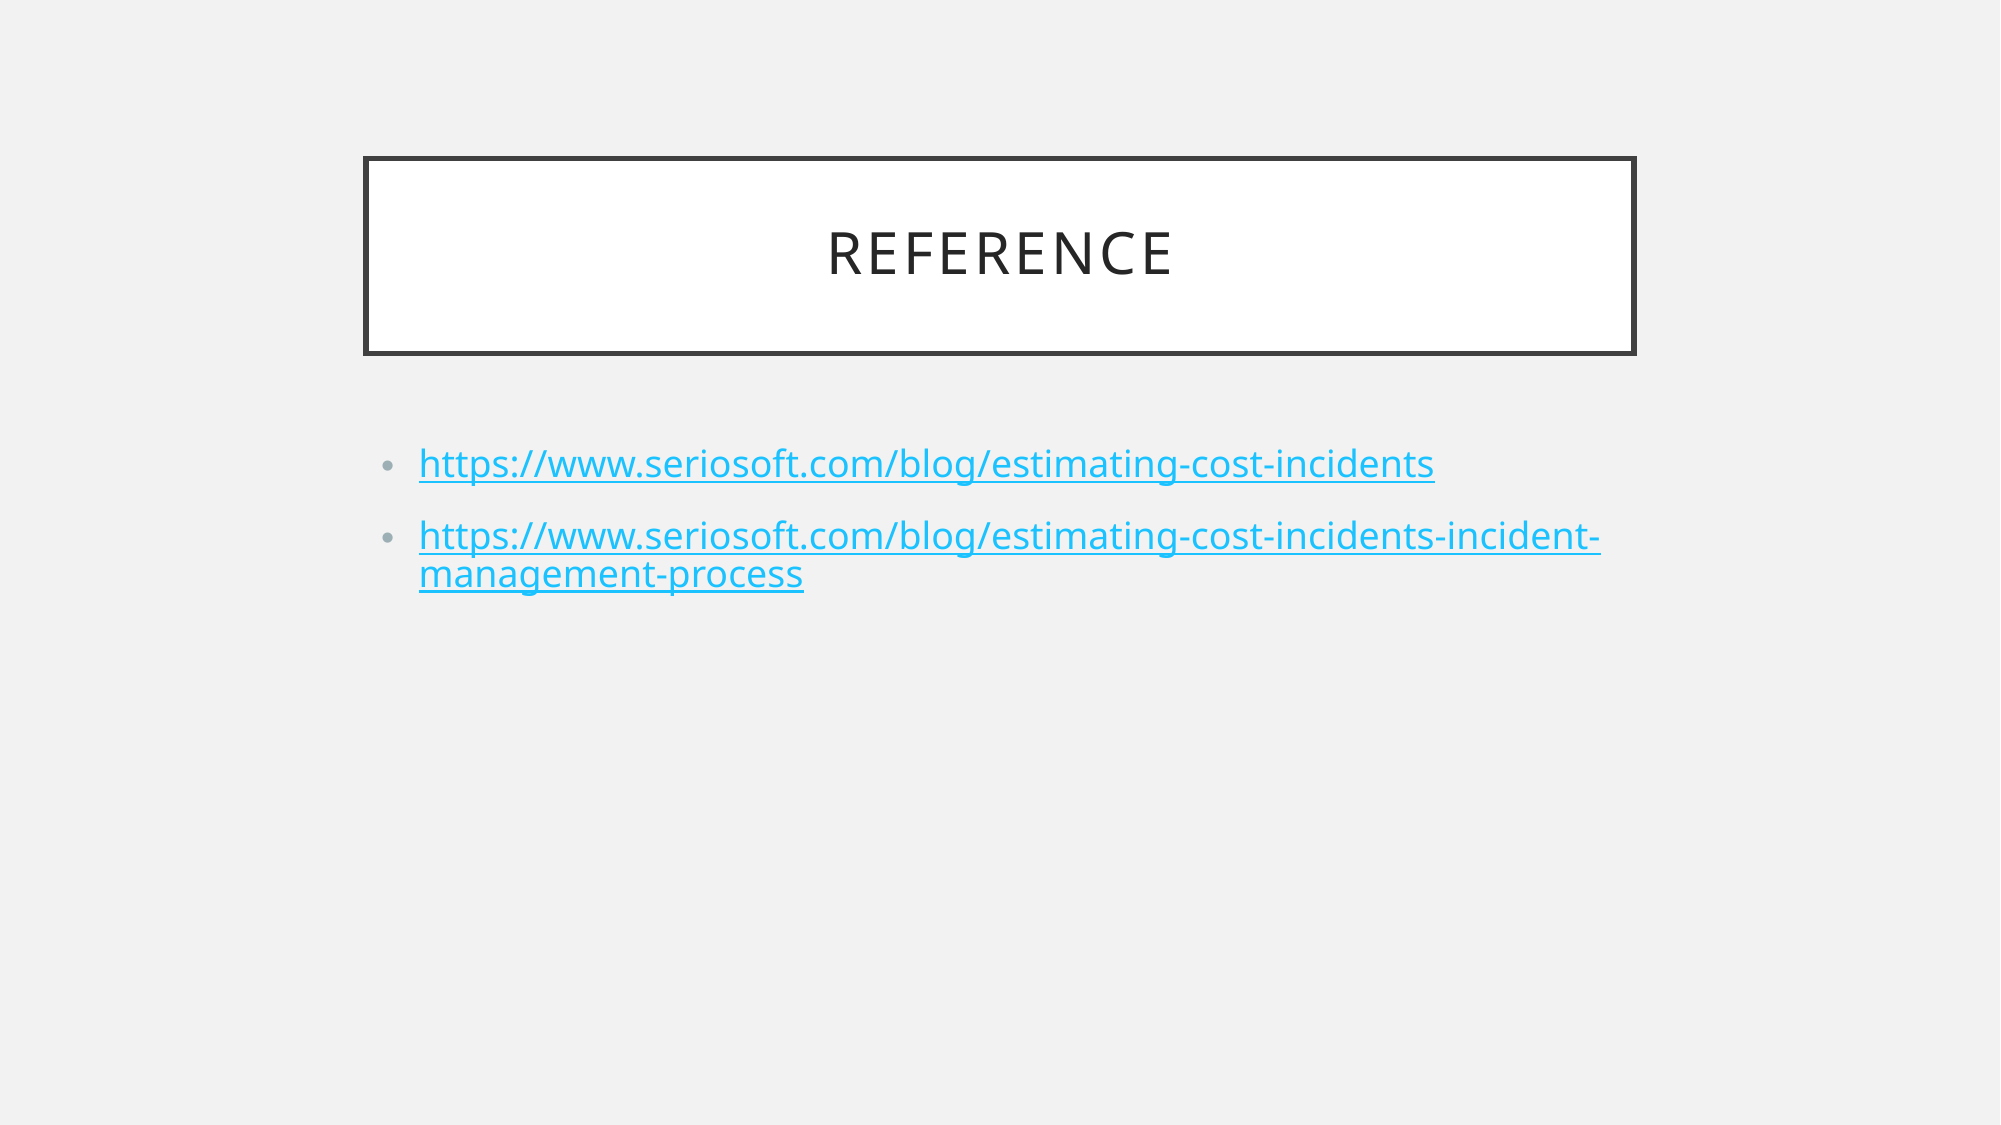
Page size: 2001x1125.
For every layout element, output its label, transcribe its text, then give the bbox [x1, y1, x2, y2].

title Reference [363, 156, 1637, 356]
list https://www.seriosoft.com/blog/estimating-cost-incidents https://www.seriosoft.com/blog/estimating-cost-incidents-incident-management-process [366, 432, 1634, 942]
